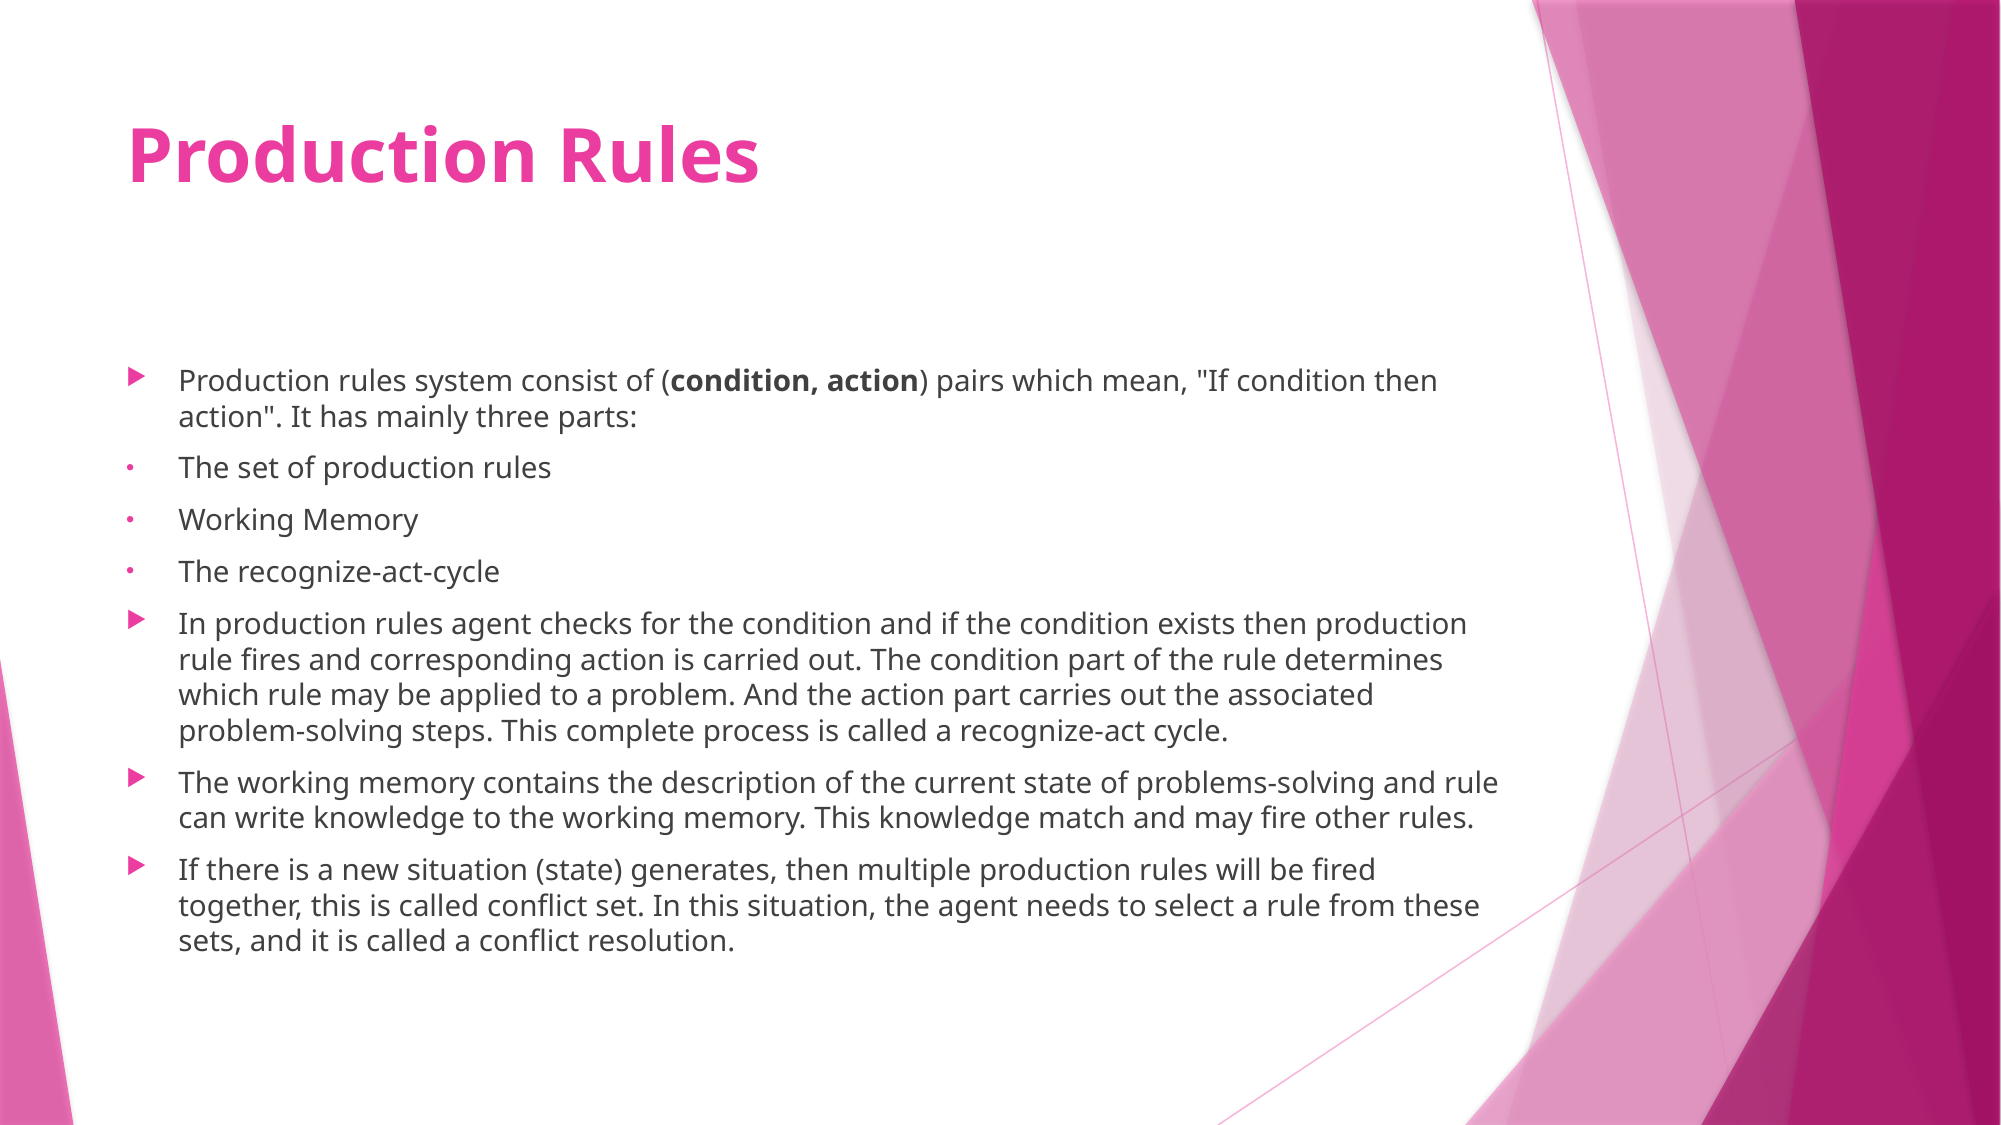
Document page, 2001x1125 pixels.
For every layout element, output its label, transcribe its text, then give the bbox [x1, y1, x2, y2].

list Production rules system consist of (condition, action) pairs which mean, "If condition then action". It has mainly three parts: The set of production rules Working Memory The recognize-act-cycle In production rules agent checks for the condition and if the condition exists then production rule fires and corresponding action is carried out. The condition part of the rule determines which rule may be applied to a problem. And the action part carries out the associated problem-solving steps. This complete process is called a recognize-act cycle. The working memory contains the description of the current state of problems-solving and rule can write knowledge to the working memory. This knowledge match and may fire other rules. If there is a new situation (state) generates, then multiple production rules will be fired together, this is called conflict set. In this situation, the agent needs to select a rule from these sets, and it is called a conflict resolution. [111, 354, 1522, 992]
title Production Rules [111, 99, 1522, 317]
